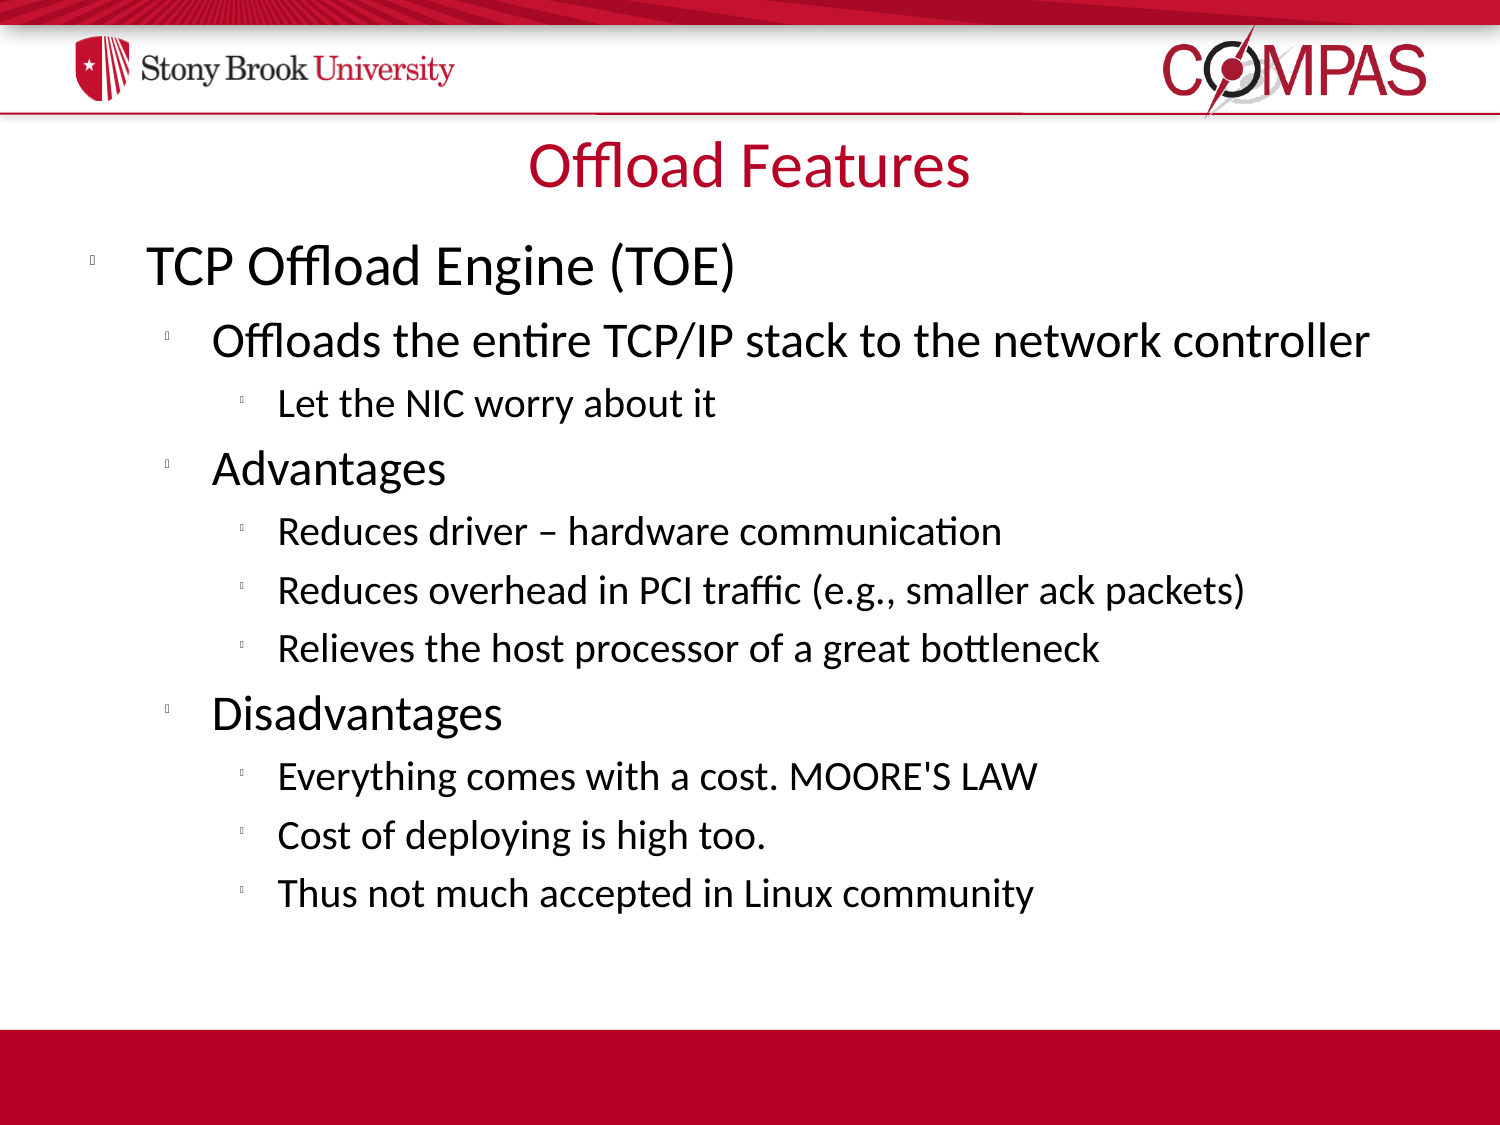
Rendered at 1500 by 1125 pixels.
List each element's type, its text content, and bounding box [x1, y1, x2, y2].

picture [0, 0, 1500, 113]
title Offload Features [0, 113, 1500, 209]
list TCP Offload Engine (TOE) Offloads the entire TCP/IP stack to the network controller Let the NIC worry about it Advantages Reduces driver – hardware communication Reduces overhead in PCI traffic (e.g., smaller ack packets) Relieves the host processor of a great bottleneck Disadvantages Everything comes with a cost. MOORE'S LAW Cost of deploying is high too. Thus not much accepted in Linux community [75, 219, 1425, 1024]
